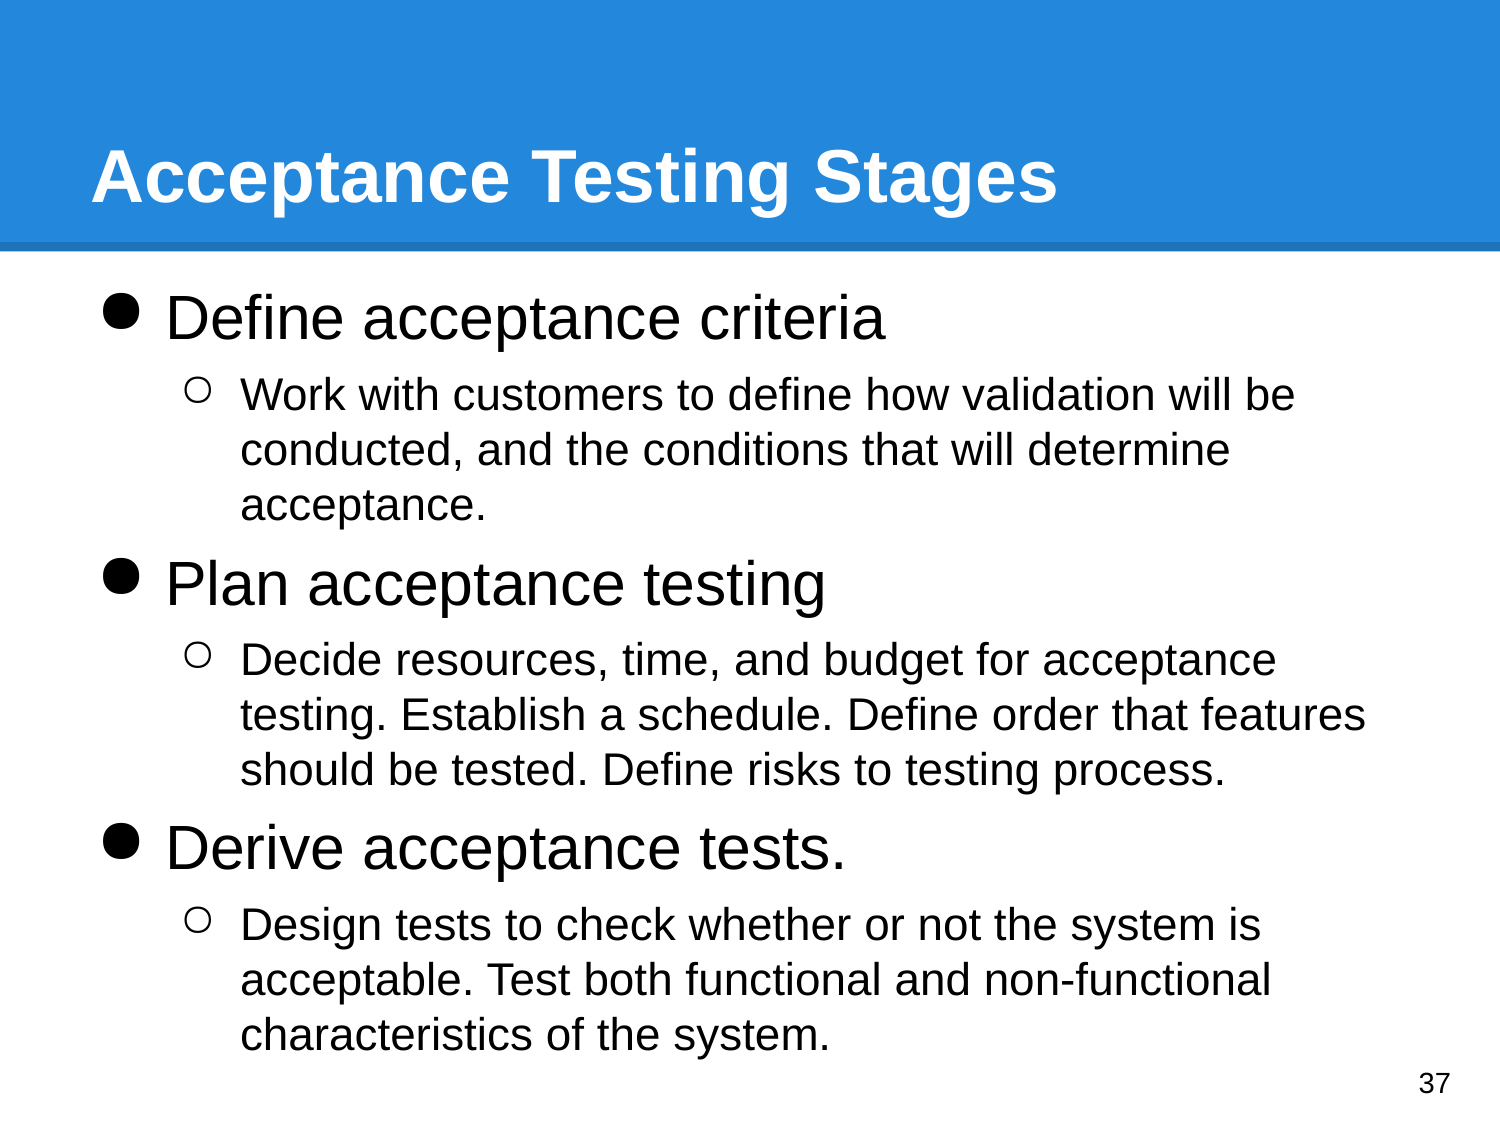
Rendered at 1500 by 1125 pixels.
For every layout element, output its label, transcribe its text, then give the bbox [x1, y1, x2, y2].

list Define acceptance criteria Work with customers to define how validation will be conducted, and the conditions that will determine acceptance. Plan acceptance testing Decide resources, time, and budget for acceptance testing. Establish a schedule. Define order that features should be tested. Define risks to testing process. Derive acceptance tests. Design tests to check whether or not the system is acceptable. Test both functional and non-functional characteristics of the system. [75, 262, 1425, 1078]
title Acceptance Testing Stages [75, 45, 1425, 233]
slide_number ‹#› [1403, 1038, 1494, 1125]
